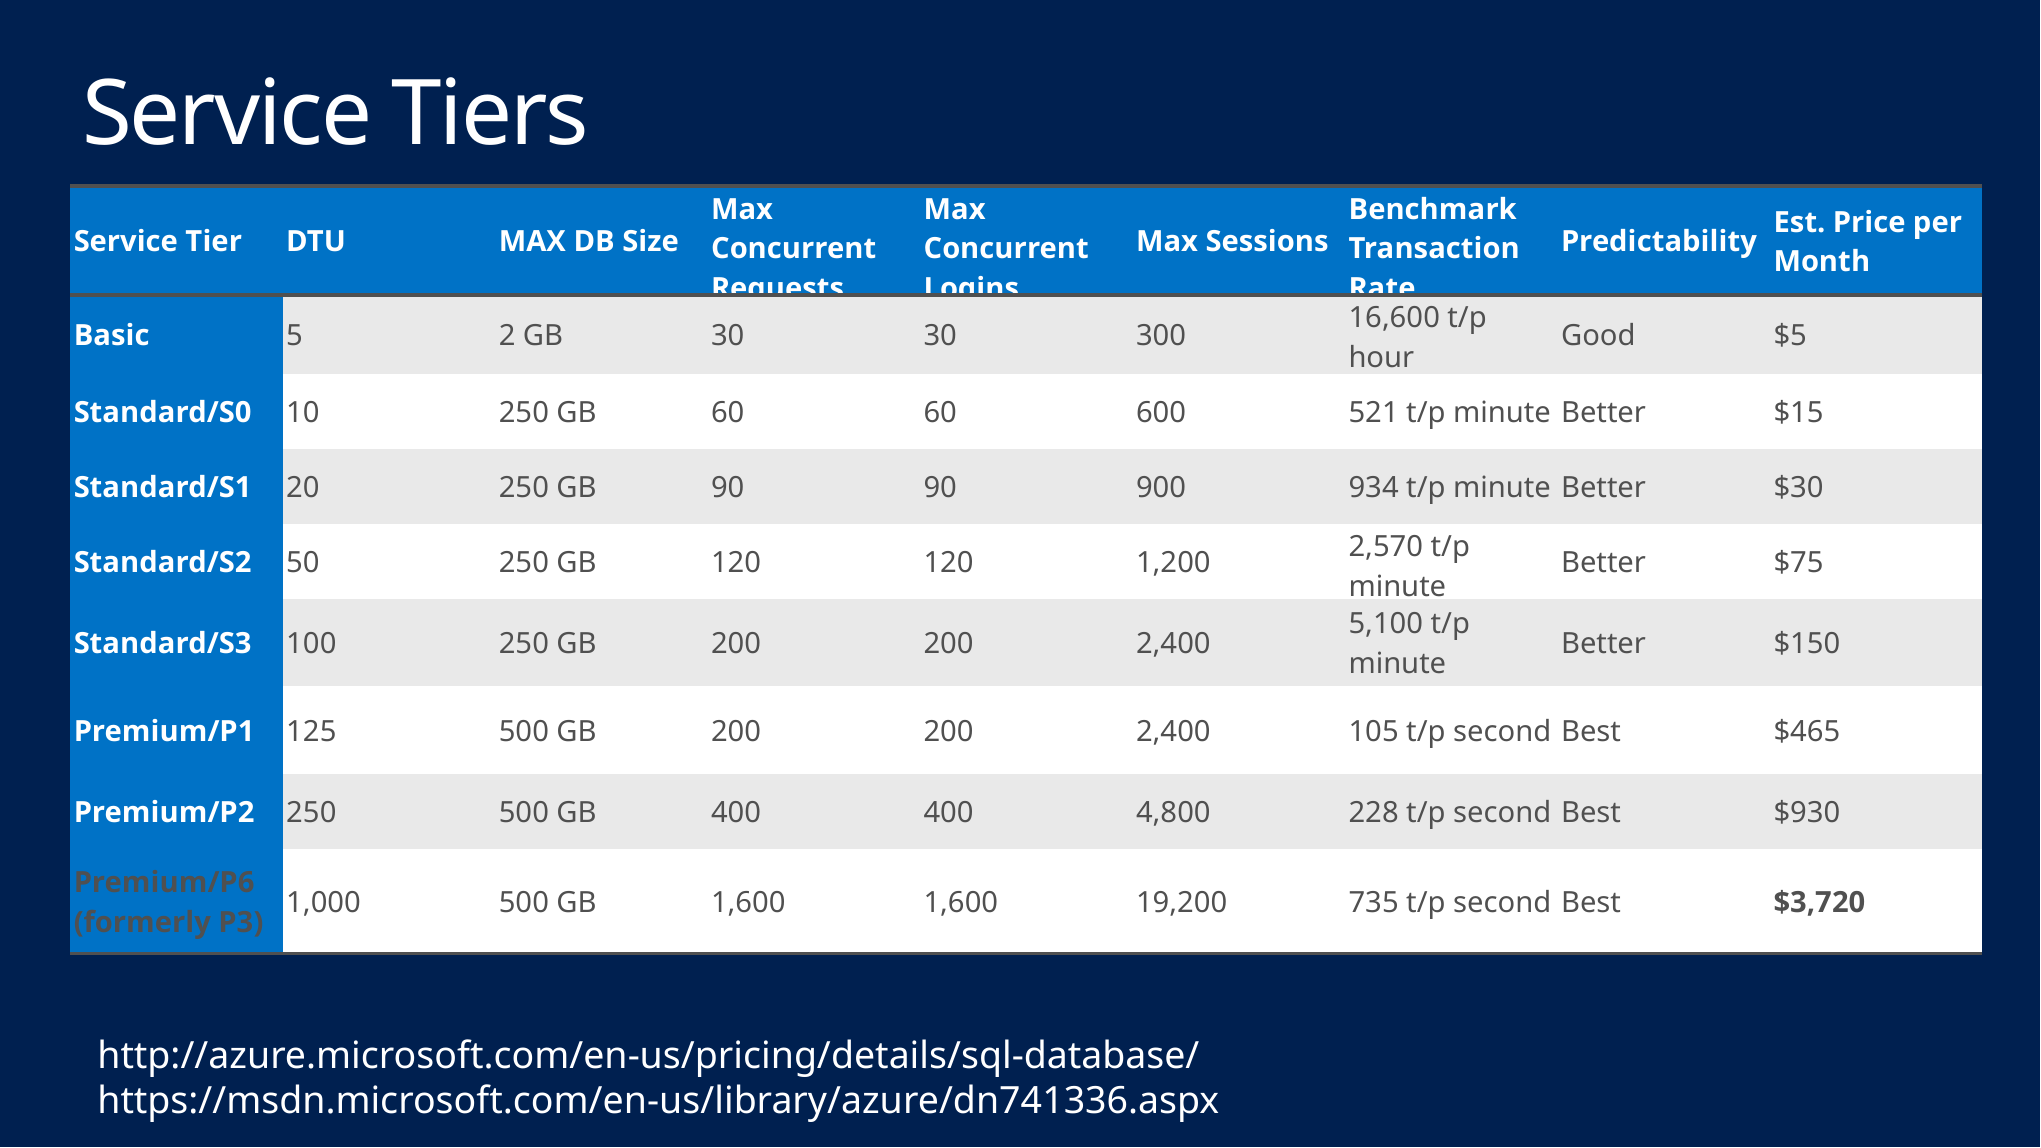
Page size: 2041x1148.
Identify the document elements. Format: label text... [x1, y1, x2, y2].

table_cell 20 [283, 449, 495, 524]
table_header Benchmark Transaction Rate [1345, 188, 1557, 293]
table_cell 120 [920, 524, 1132, 599]
table_cell 735 t/p second [1345, 849, 1557, 952]
table_cell 5,100 t/p minute [1345, 599, 1557, 686]
table_header Max Concurrent Requests [707, 188, 920, 293]
table_cell 250 GB [495, 599, 707, 686]
table_cell 200 [920, 599, 1132, 686]
table_cell Good [1557, 297, 1770, 374]
table_cell $15 [1770, 374, 1982, 449]
table_cell Premium/P1 [70, 686, 283, 774]
table_cell Premium/P2 [70, 774, 283, 849]
table_cell 200 [920, 686, 1132, 774]
table_cell 5 [283, 297, 495, 374]
table_cell 60 [920, 374, 1132, 449]
table_cell 228 t/p second [1345, 774, 1557, 849]
table_header Max Concurrent Logins [920, 188, 1132, 293]
table_cell $3,720 [1770, 849, 1982, 952]
table_cell 250 [283, 774, 495, 849]
table_cell 300 [1132, 297, 1345, 374]
table_cell 500 GB [495, 849, 707, 952]
table_cell 1,600 [707, 849, 920, 952]
table_cell 1,000 [283, 849, 495, 952]
title Service Tiers [58, 51, 1938, 172]
table_cell 120 [707, 524, 920, 599]
table_cell 200 [707, 599, 920, 686]
table_header Max Sessions [1132, 188, 1345, 293]
table_cell Better [1557, 599, 1770, 686]
table_cell 19,200 [1132, 849, 1345, 952]
table_cell 400 [920, 774, 1132, 849]
table_cell 105 t/p second [1345, 686, 1557, 774]
table_cell 125 [283, 686, 495, 774]
table_cell Standard/S0 [70, 374, 283, 449]
table_cell 250 GB [495, 524, 707, 599]
table_cell 500 GB [495, 774, 707, 849]
table_cell 900 [1132, 449, 1345, 524]
table_cell $150 [1770, 599, 1982, 686]
table_cell 30 [920, 297, 1132, 374]
table_cell Best [1557, 686, 1770, 774]
table_cell 2 GB [495, 297, 707, 374]
table_cell 521 t/p minute [1345, 374, 1557, 449]
table_cell 50 [283, 524, 495, 599]
table_cell $75 [1770, 524, 1982, 599]
table_cell Premium/P6 (formerly P3) [70, 849, 283, 952]
table_cell Better [1557, 374, 1770, 449]
table_cell 90 [707, 449, 920, 524]
table_cell Better [1557, 524, 1770, 599]
table_header MAX DB Size [495, 188, 707, 293]
table_cell Better [1557, 449, 1770, 524]
table_cell 250 GB [495, 374, 707, 449]
table_cell Basic [70, 297, 283, 374]
table_cell Best [1557, 774, 1770, 849]
table_cell 60 [707, 374, 920, 449]
table_cell 30 [707, 297, 920, 374]
table_cell Best [1557, 849, 1770, 952]
table_cell 1,600 [920, 849, 1132, 952]
table_cell 600 [1132, 374, 1345, 449]
table_cell $930 [1770, 774, 1982, 849]
table_cell 934 t/p minute [1345, 449, 1557, 524]
table_header DTU [283, 188, 495, 293]
table_cell 500 GB [495, 686, 707, 774]
table_cell $30 [1770, 449, 1982, 524]
text_box http://azure.microsoft.com/en-us/pricing/details/sql-database/ https://msdn.microsoft.com/en-us/library/azure/dn741336.aspx [82, 1023, 1846, 1129]
table_cell 250 GB [495, 449, 707, 524]
table_header Predictability [1557, 188, 1770, 293]
table_cell 4,800 [1132, 774, 1345, 849]
table_header Service Tier [70, 188, 283, 293]
table_cell Standard/S1 [70, 449, 283, 524]
table_cell 2,570 t/p minute [1345, 524, 1557, 599]
table_header Est. Price per Month [1770, 188, 1982, 293]
table_cell $5 [1770, 297, 1982, 374]
table_cell Standard/S2 [70, 524, 283, 599]
table_cell 2,400 [1132, 686, 1345, 774]
table_cell 200 [707, 686, 920, 774]
table_cell 100 [283, 599, 495, 686]
table_cell 2,400 [1132, 599, 1345, 686]
table_cell 1,200 [1132, 524, 1345, 599]
table_cell 16,600 t/p hour [1345, 297, 1557, 374]
table_cell 90 [920, 449, 1132, 524]
table_cell 400 [707, 774, 920, 849]
table_cell 10 [283, 374, 495, 449]
table_cell $465 [1770, 686, 1982, 774]
table_cell Standard/S3 [70, 599, 283, 686]
